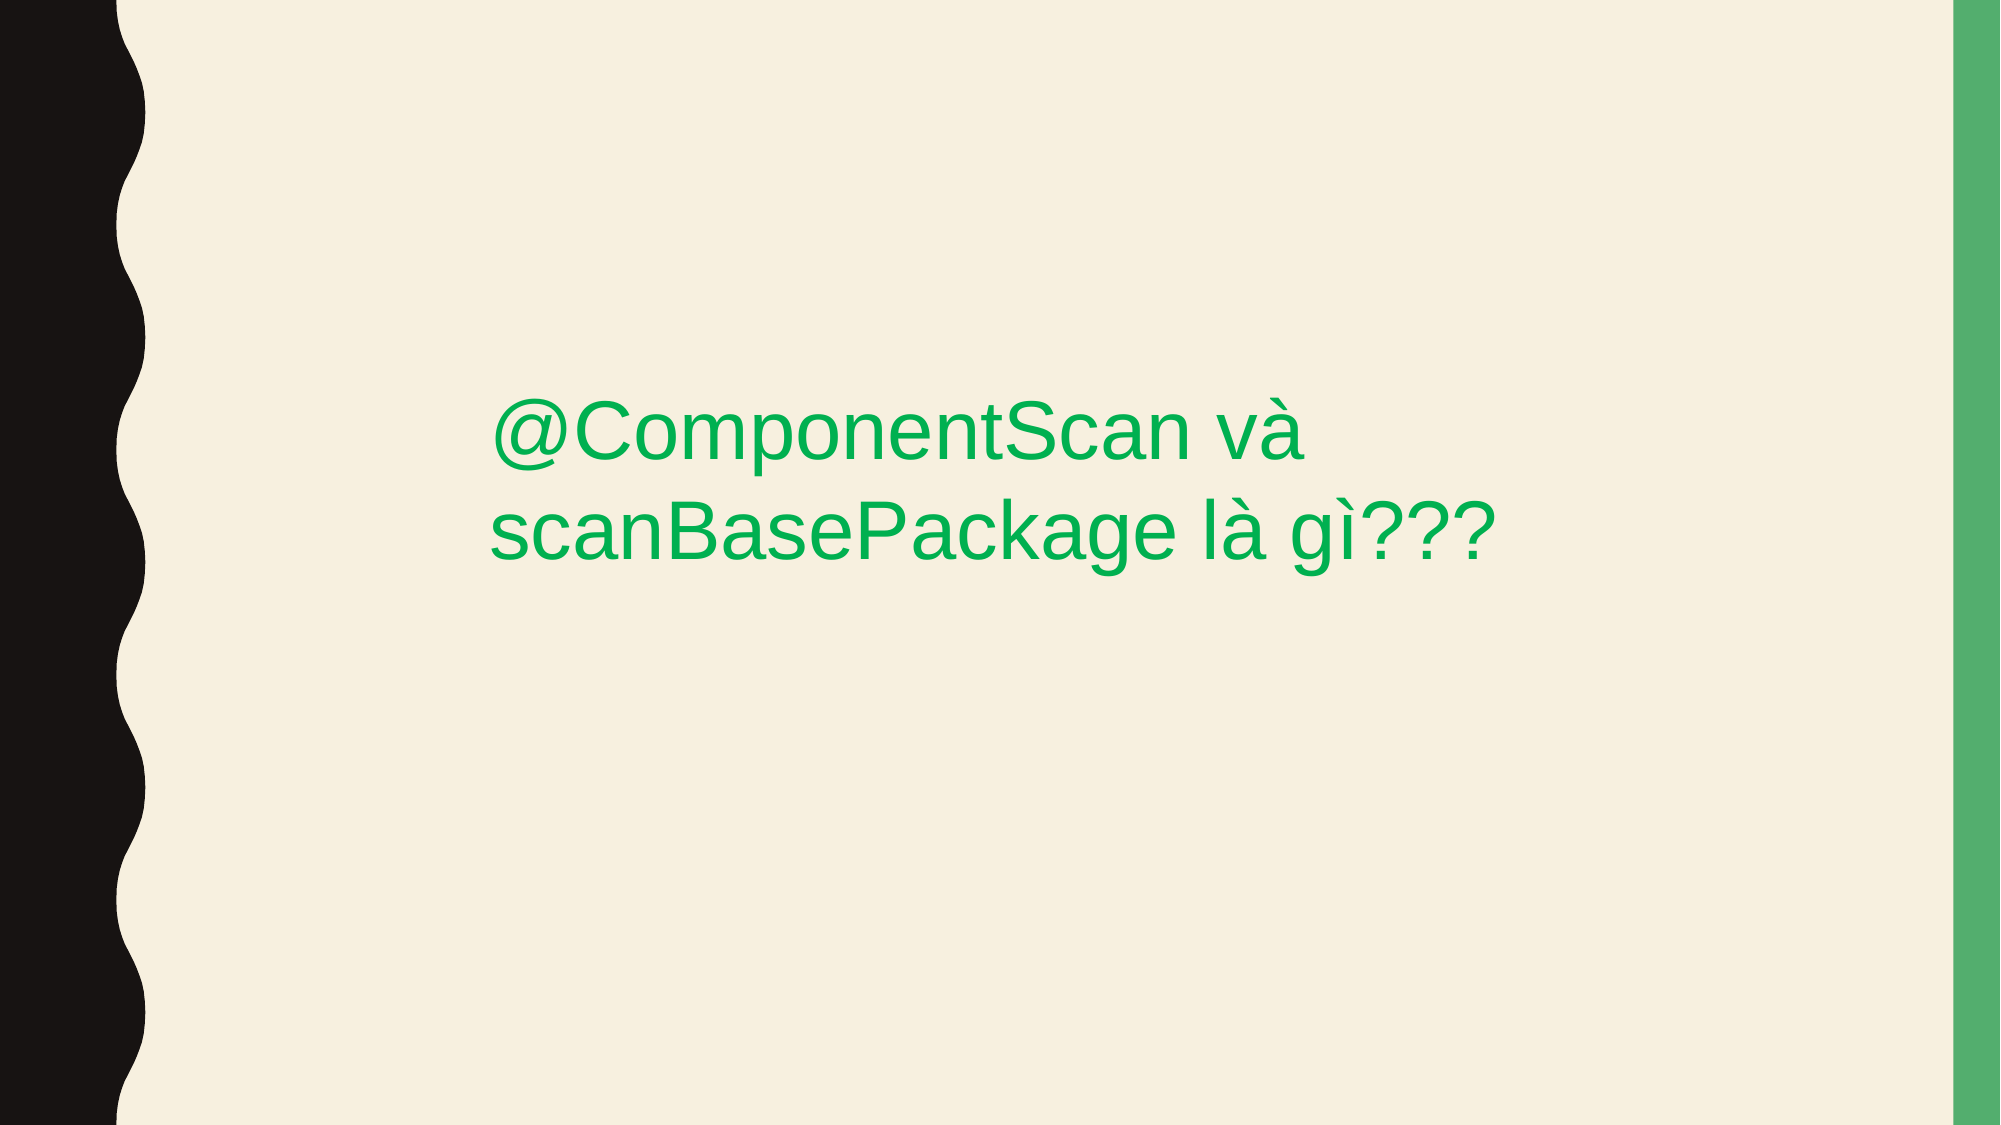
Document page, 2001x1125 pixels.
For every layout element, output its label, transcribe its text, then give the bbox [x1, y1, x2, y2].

text_box @ComponentScan và scanBasePackage là gì??? [474, 368, 1618, 584]
